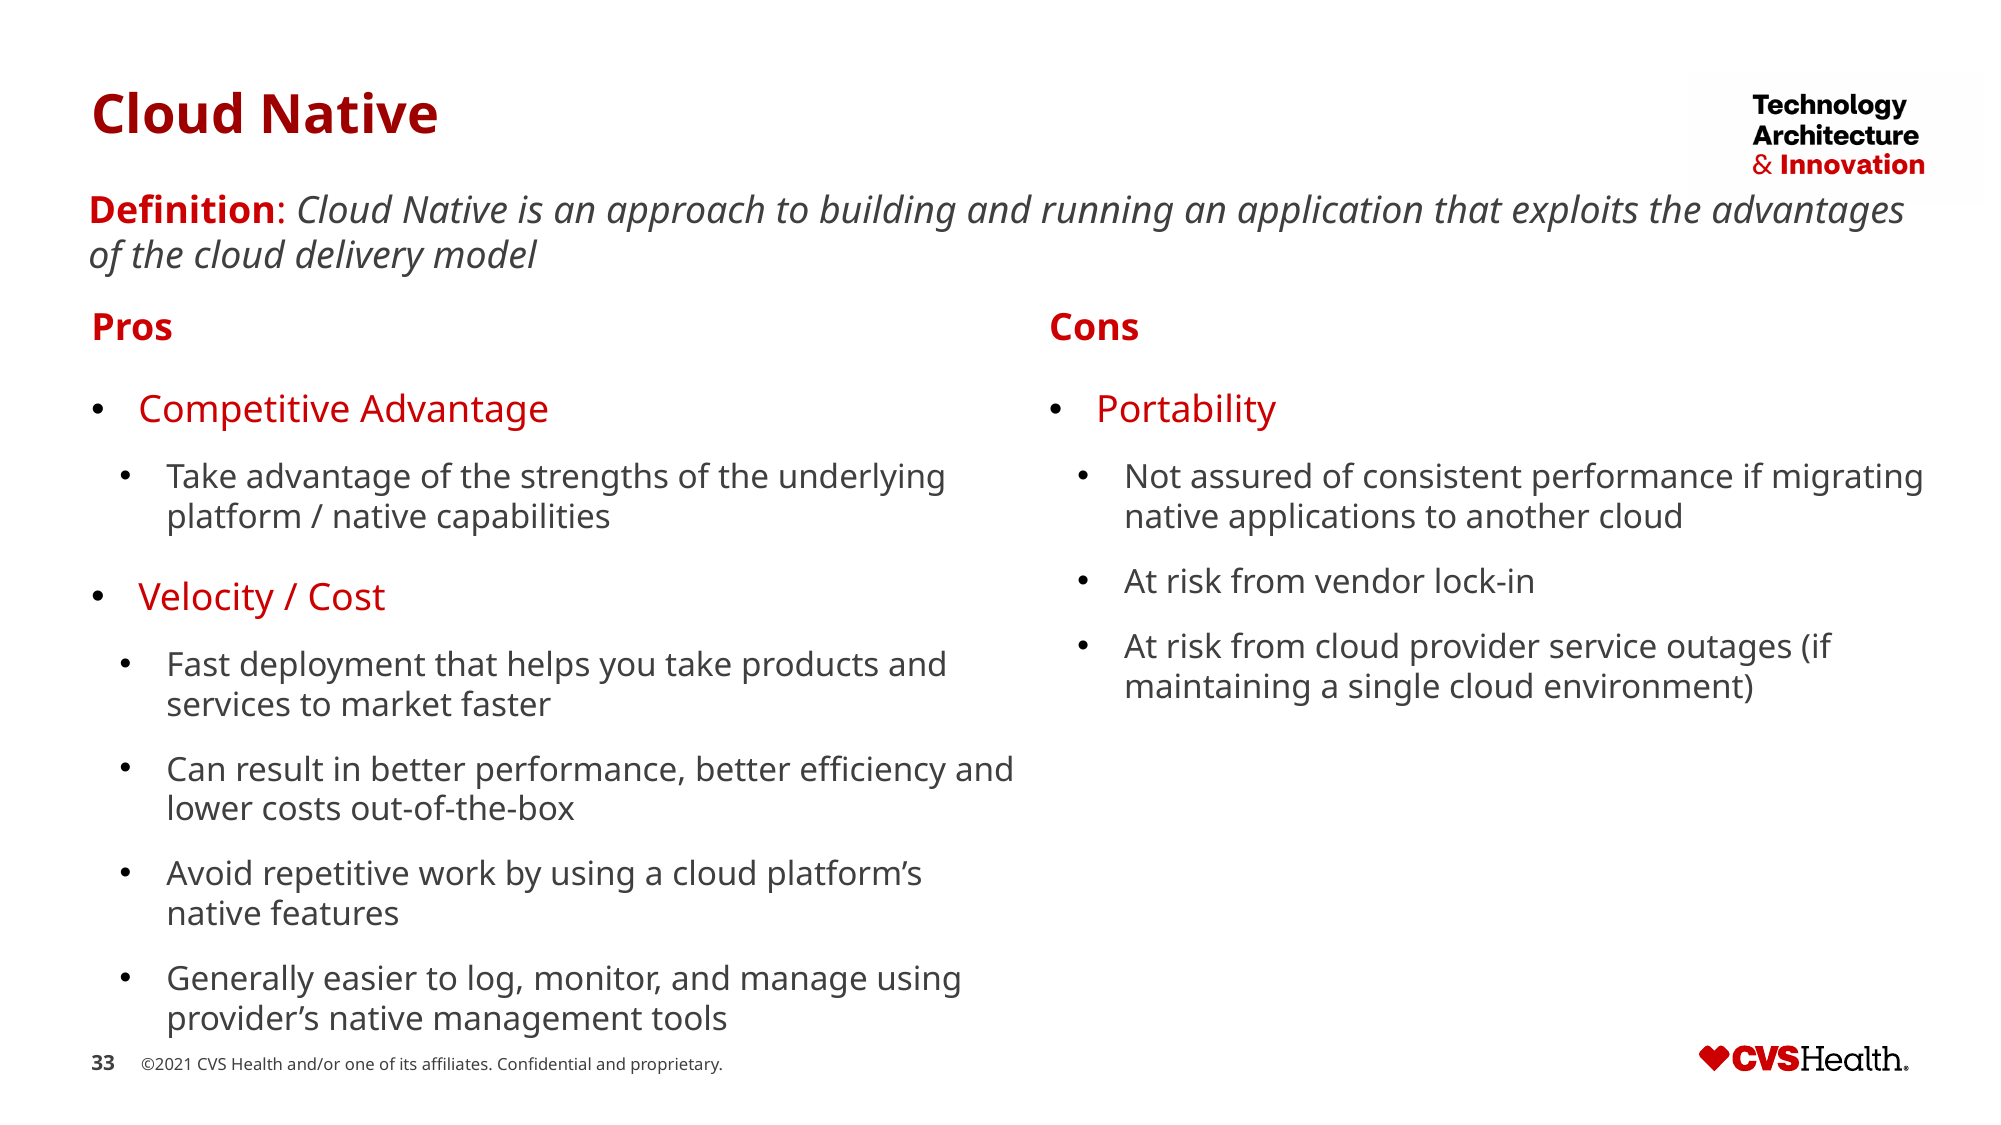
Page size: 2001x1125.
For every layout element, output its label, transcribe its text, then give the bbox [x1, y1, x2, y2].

list Cons Portability Not assured of consistent performance if migrating native applications to another cloud At risk from vendor lock-in At risk from cloud provider service outages (if maintaining a single cloud environment) [1049, 303, 1946, 1125]
picture [1687, 73, 1985, 204]
title Cloud Native [91, 86, 1678, 178]
text_box Definition: Cloud Native is an approach to building and running an application that exploits the advantages of the cloud delivery model [73, 178, 1928, 284]
list Pros Competitive Advantage Take advantage of the strengths of the underlying platform / native capabilities Velocity / Cost Fast deployment that helps you take products and services to market faster Can result in better performance, better efficiency and lower costs out-of-the-box Avoid repetitive work by using a cloud platform’s native features Generally easier to log, monitor, and manage using provider’s native management tools [91, 303, 1024, 1070]
